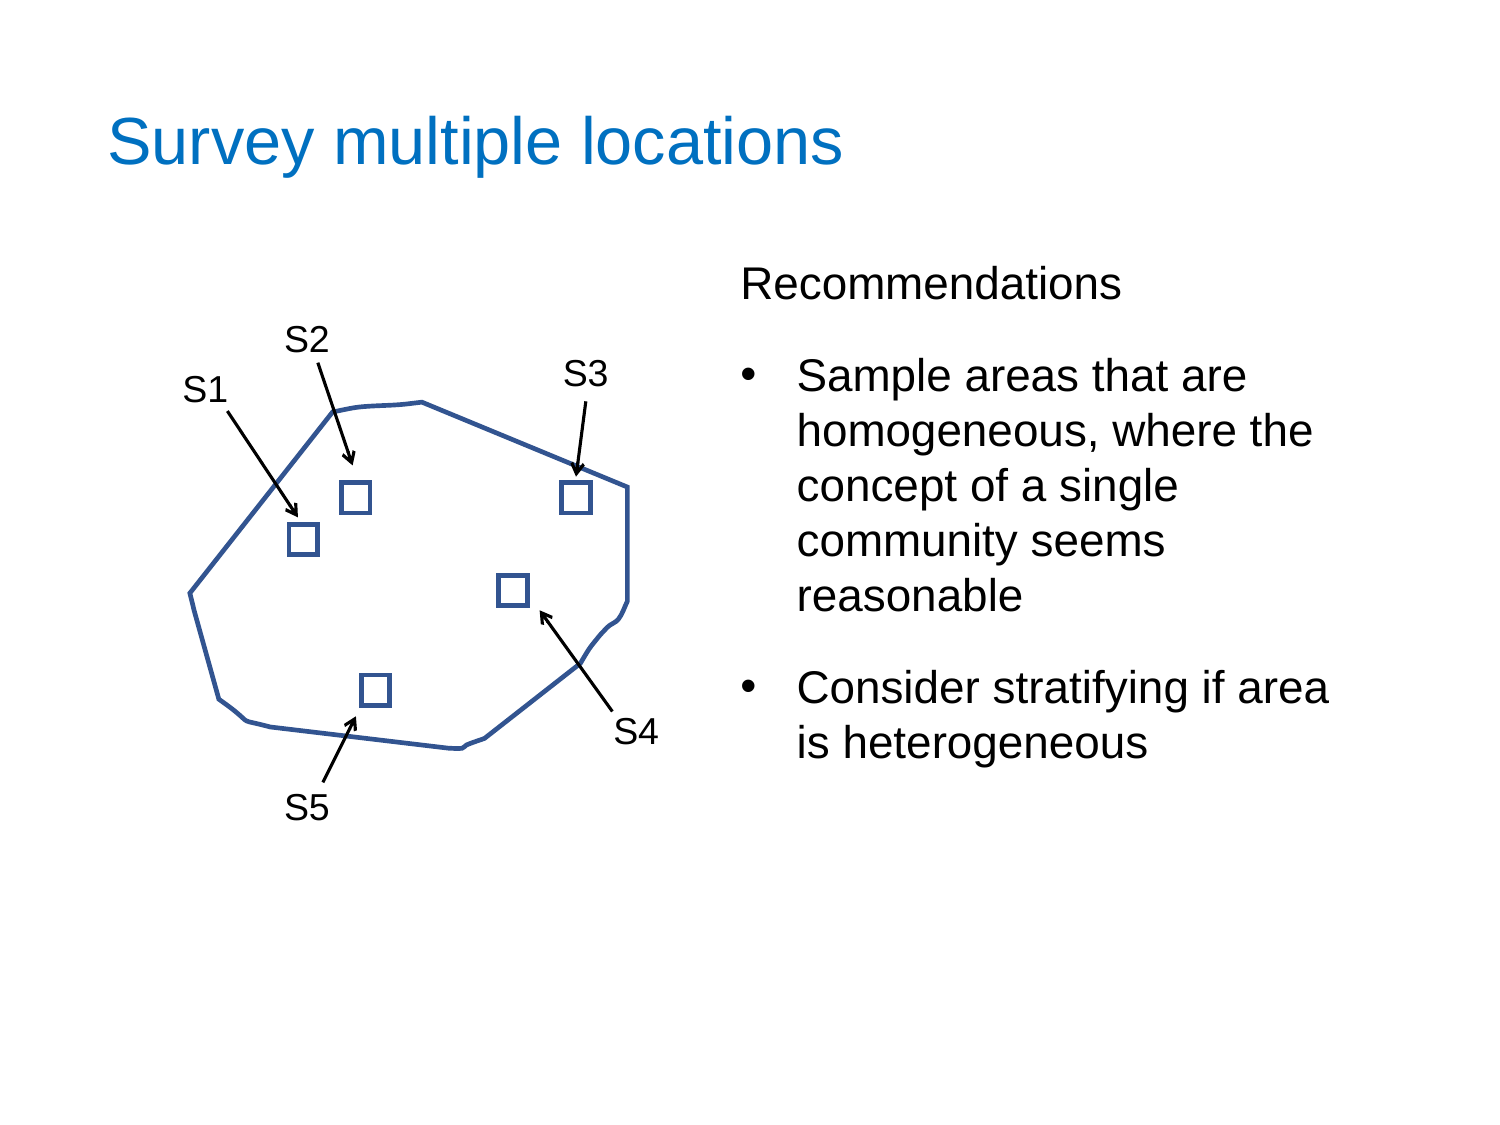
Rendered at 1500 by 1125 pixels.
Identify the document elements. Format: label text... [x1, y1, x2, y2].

text_box Survey multiple locations [92, 90, 1408, 186]
text_box Recommendations Sample areas that are homogeneous, where the concept of a single community seems reasonable Consider stratifying if area is heterogeneous [725, 245, 1382, 776]
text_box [171, 307, 670, 837]
